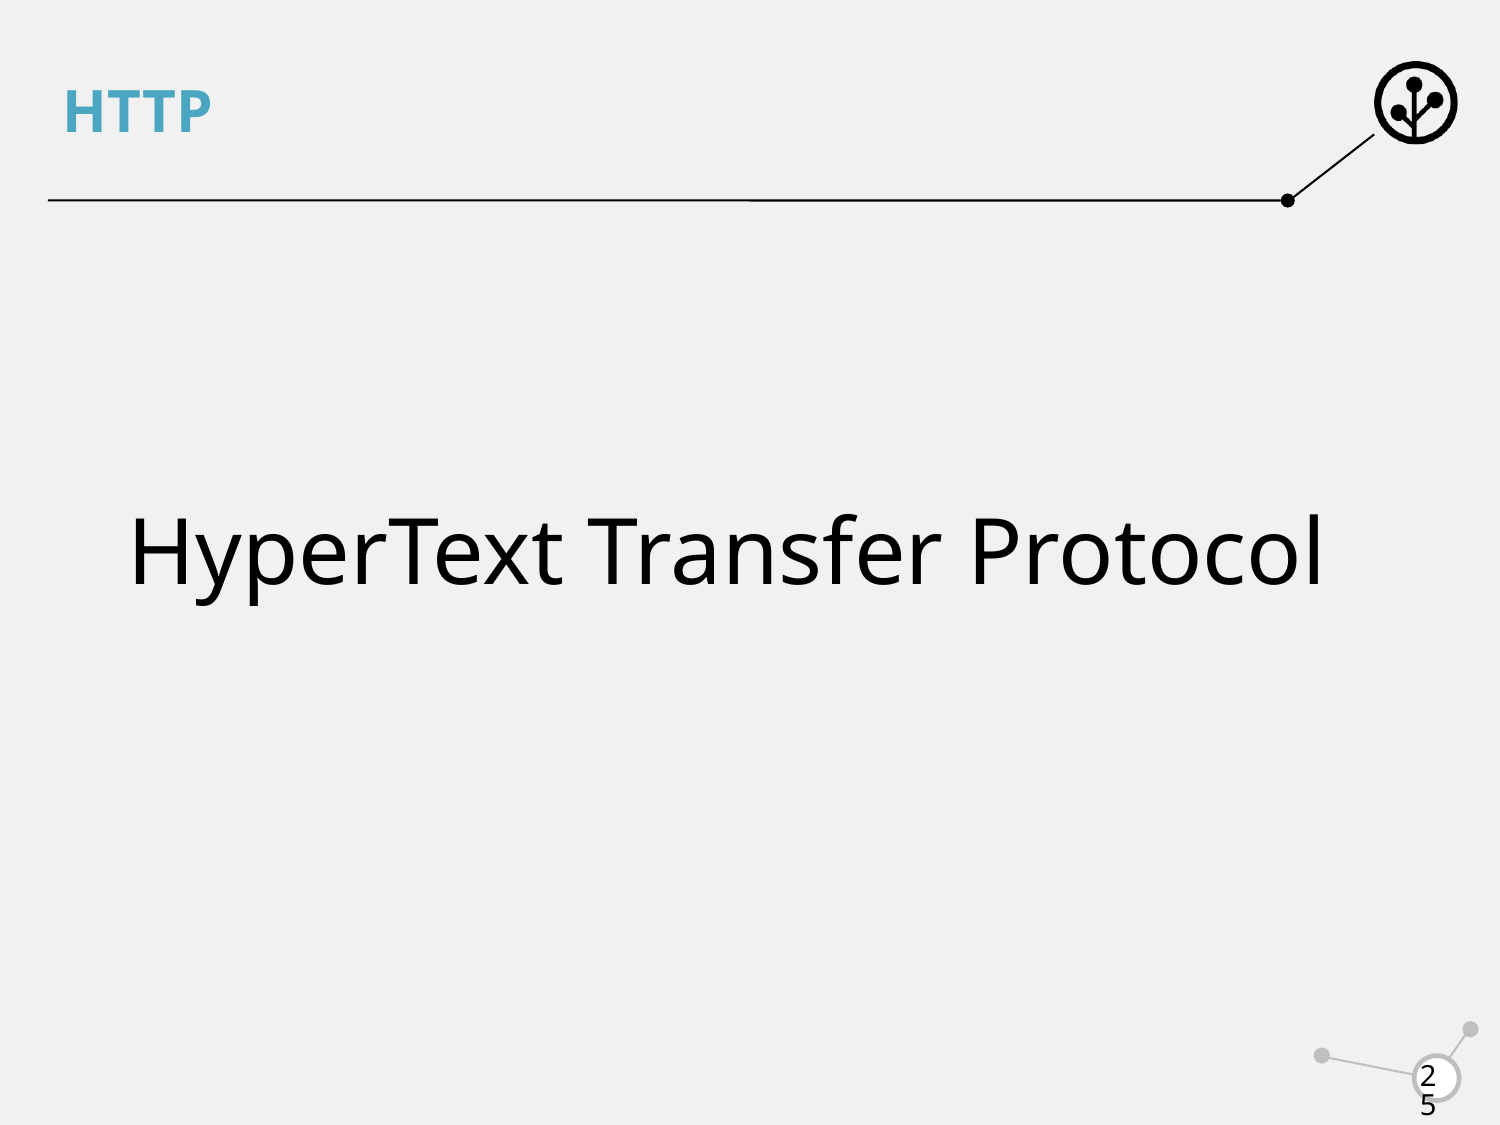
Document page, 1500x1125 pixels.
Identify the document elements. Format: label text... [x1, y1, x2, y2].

list HyperText Transfer Protocol [109, 497, 1345, 1125]
title HTTP [47, 42, 1281, 185]
picture [1363, 24, 1464, 185]
slide_number 25 [1404, 1047, 1468, 1108]
